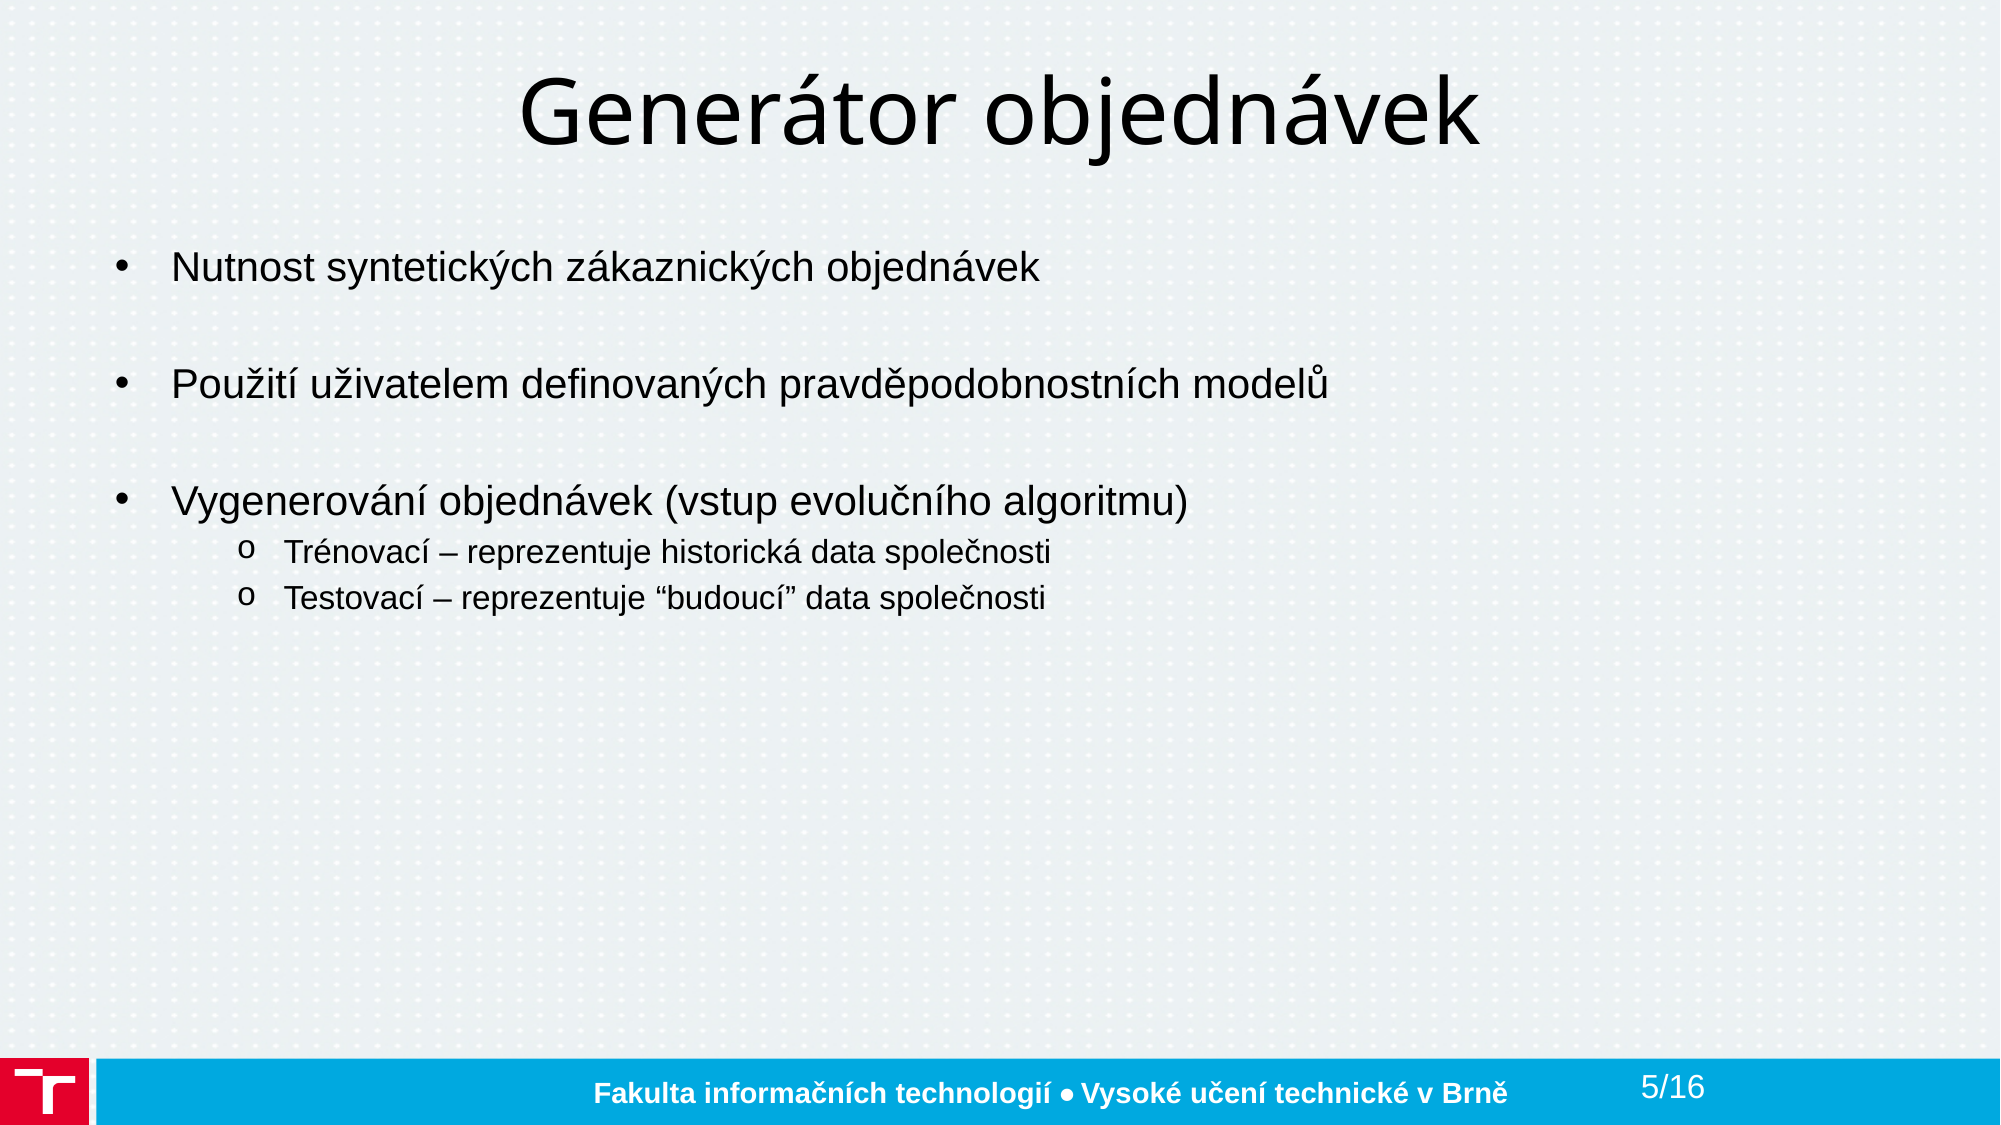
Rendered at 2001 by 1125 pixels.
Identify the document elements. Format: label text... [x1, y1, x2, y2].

text_box 5/16 [1626, 1058, 1768, 1125]
picture [0, 0, 2001, 1125]
list Nutnost syntetických zákaznických objednávek Použití uživatelem definovaných pravděpodobnostních modelů Vygenerování objednávek (vstup evolučního algoritmu) Trénovací – reprezentuje historická data společnosti Testovací – reprezentuje “budoucí” data společnosti [99, 232, 1449, 1001]
title Generátor objednávek [99, 45, 1900, 233]
